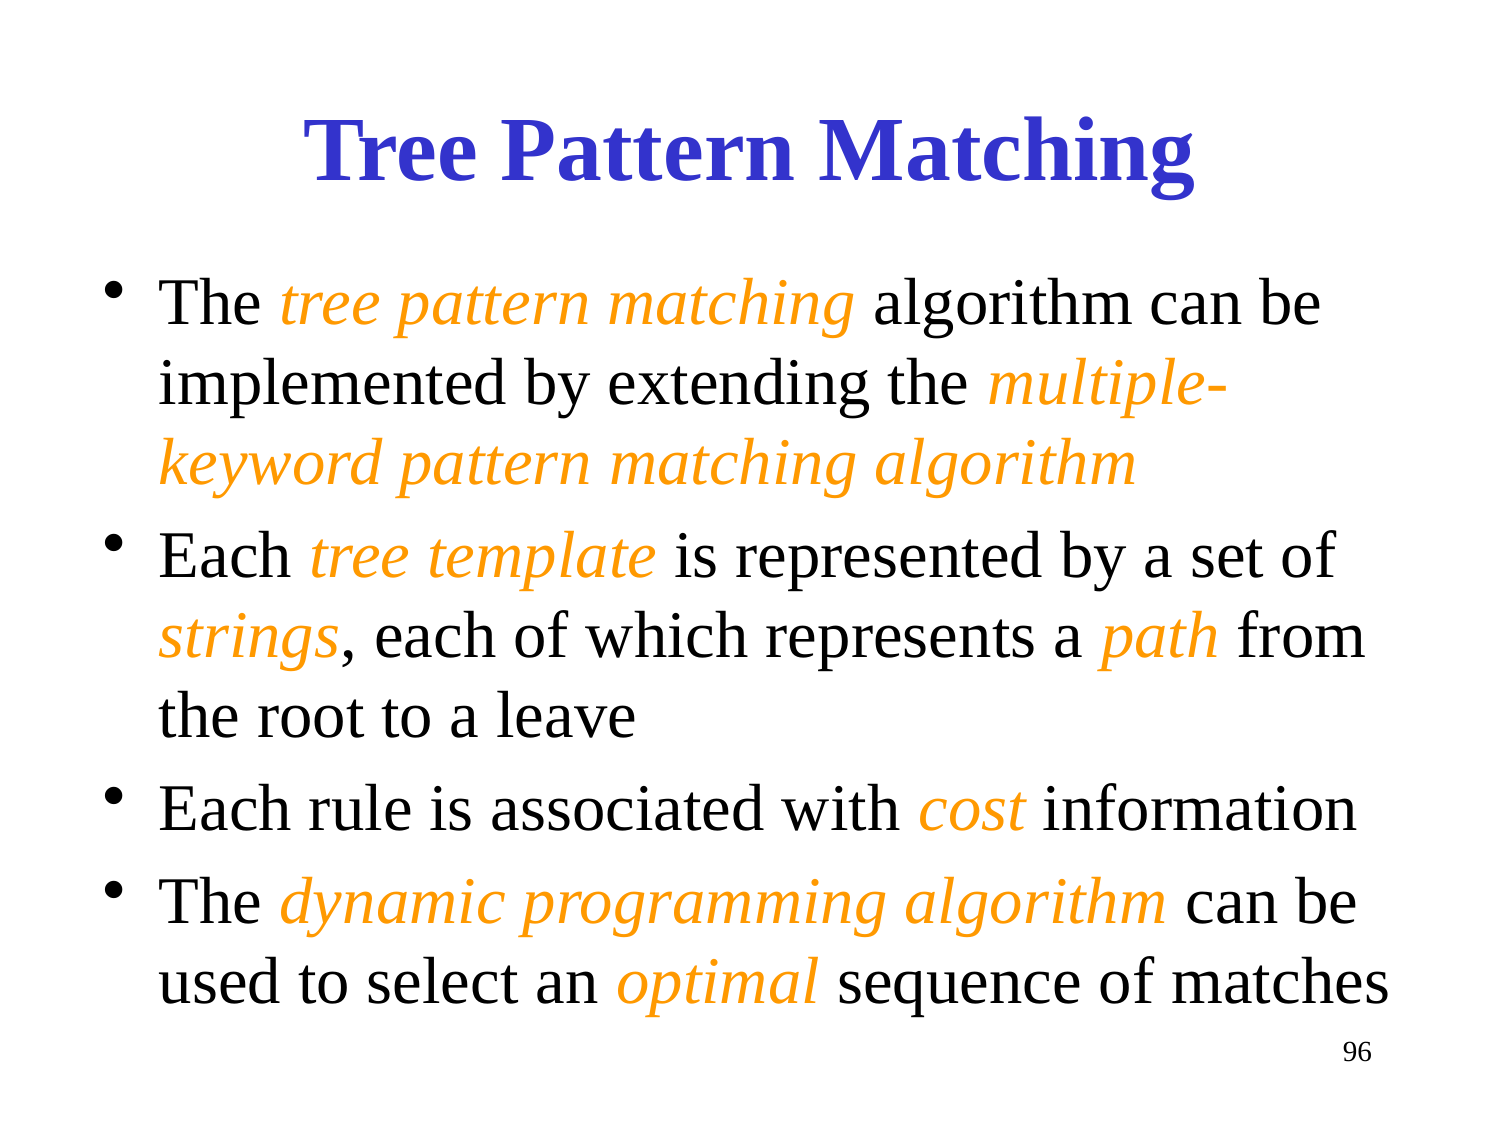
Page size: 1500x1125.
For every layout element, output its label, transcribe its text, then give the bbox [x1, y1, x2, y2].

slide_number 96 [1074, 1050, 1388, 1100]
list The tree pattern matching algorithm can be implemented by extending the multiple-keyword pattern matching algorithm Each tree template is represented by a set of strings, each of which represents a path from the root to a leave Each rule is associated with cost information The dynamic programming algorithm can be used to select an optimal sequence of matches [87, 249, 1438, 1050]
title Tree Pattern Matching [112, 50, 1388, 238]
